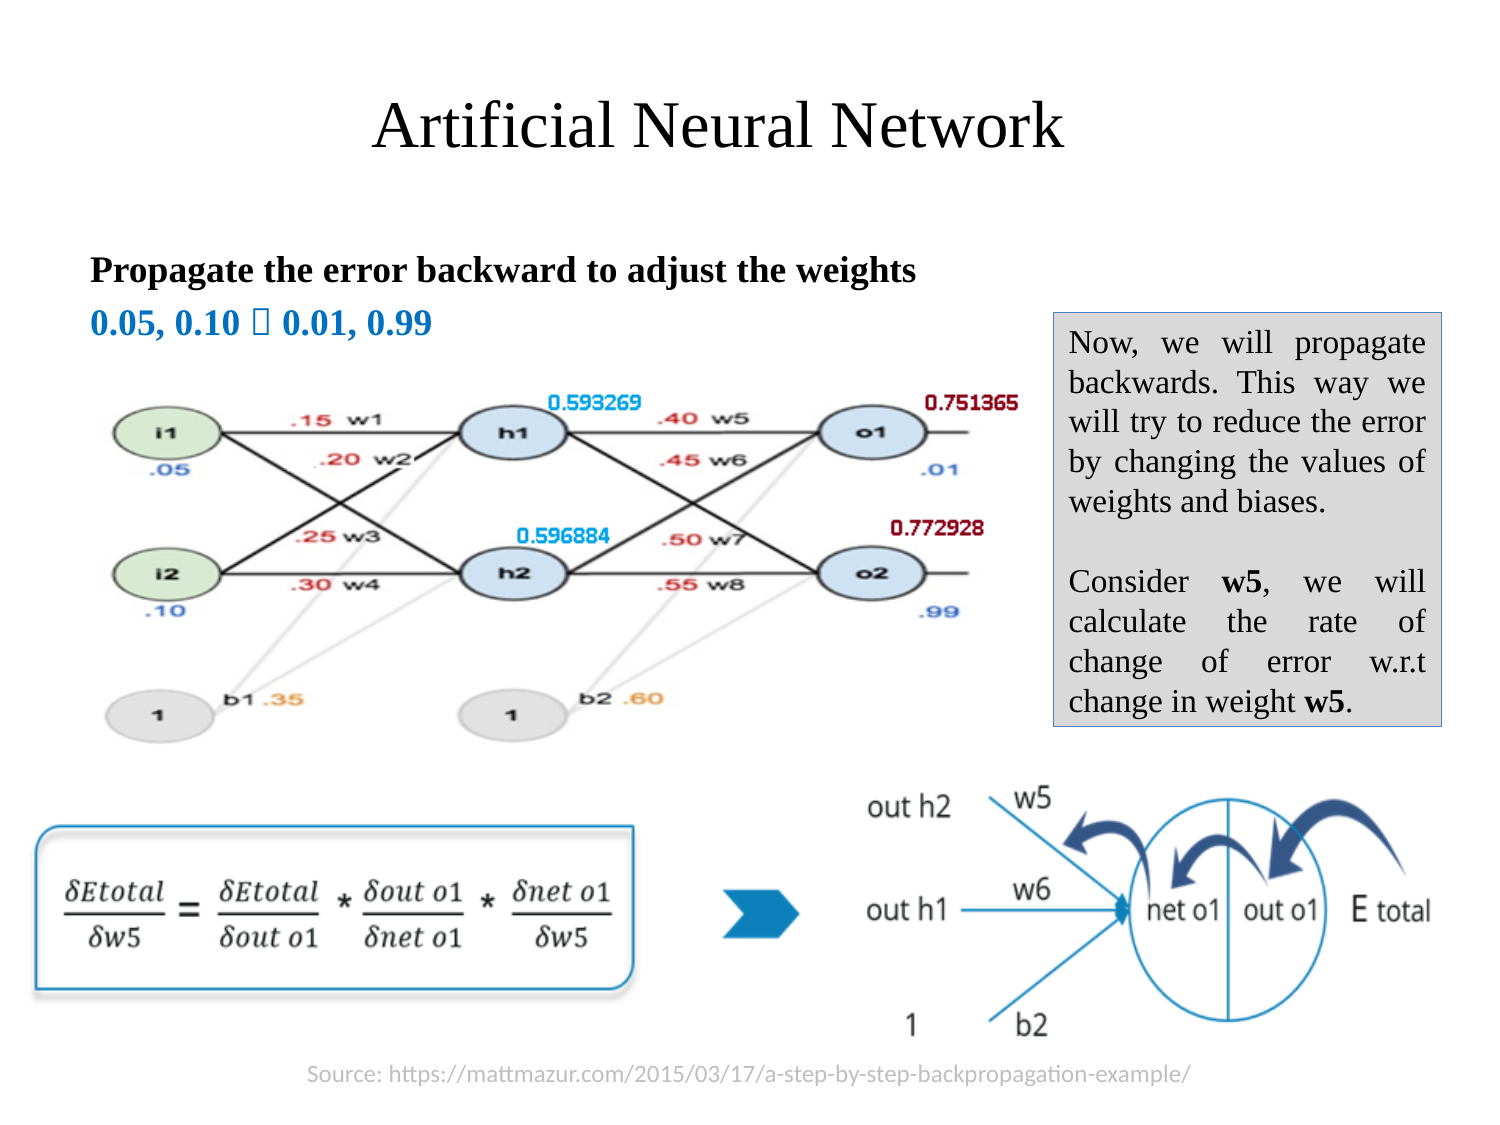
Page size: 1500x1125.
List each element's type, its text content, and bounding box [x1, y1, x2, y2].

picture [49, 387, 1040, 767]
text_box Now, we will propagate backwards. This way we will try to reduce the error by changing the values of weights and biases. Consider w5, we will calculate the rate of change of error w.r.t change in weight w5. [1053, 312, 1442, 727]
text_box Propagate the error backward to adjust the weights 0.05, 0.10  0.01, 0.99 [74, 237, 963, 385]
text_box Source: https://mattmazur.com/2015/03/17/a-step-by-step-backpropagation-example/ [292, 1071, 1208, 1095]
title Artificial Neural Network [174, 62, 1263, 179]
picture [25, 768, 1446, 1063]
